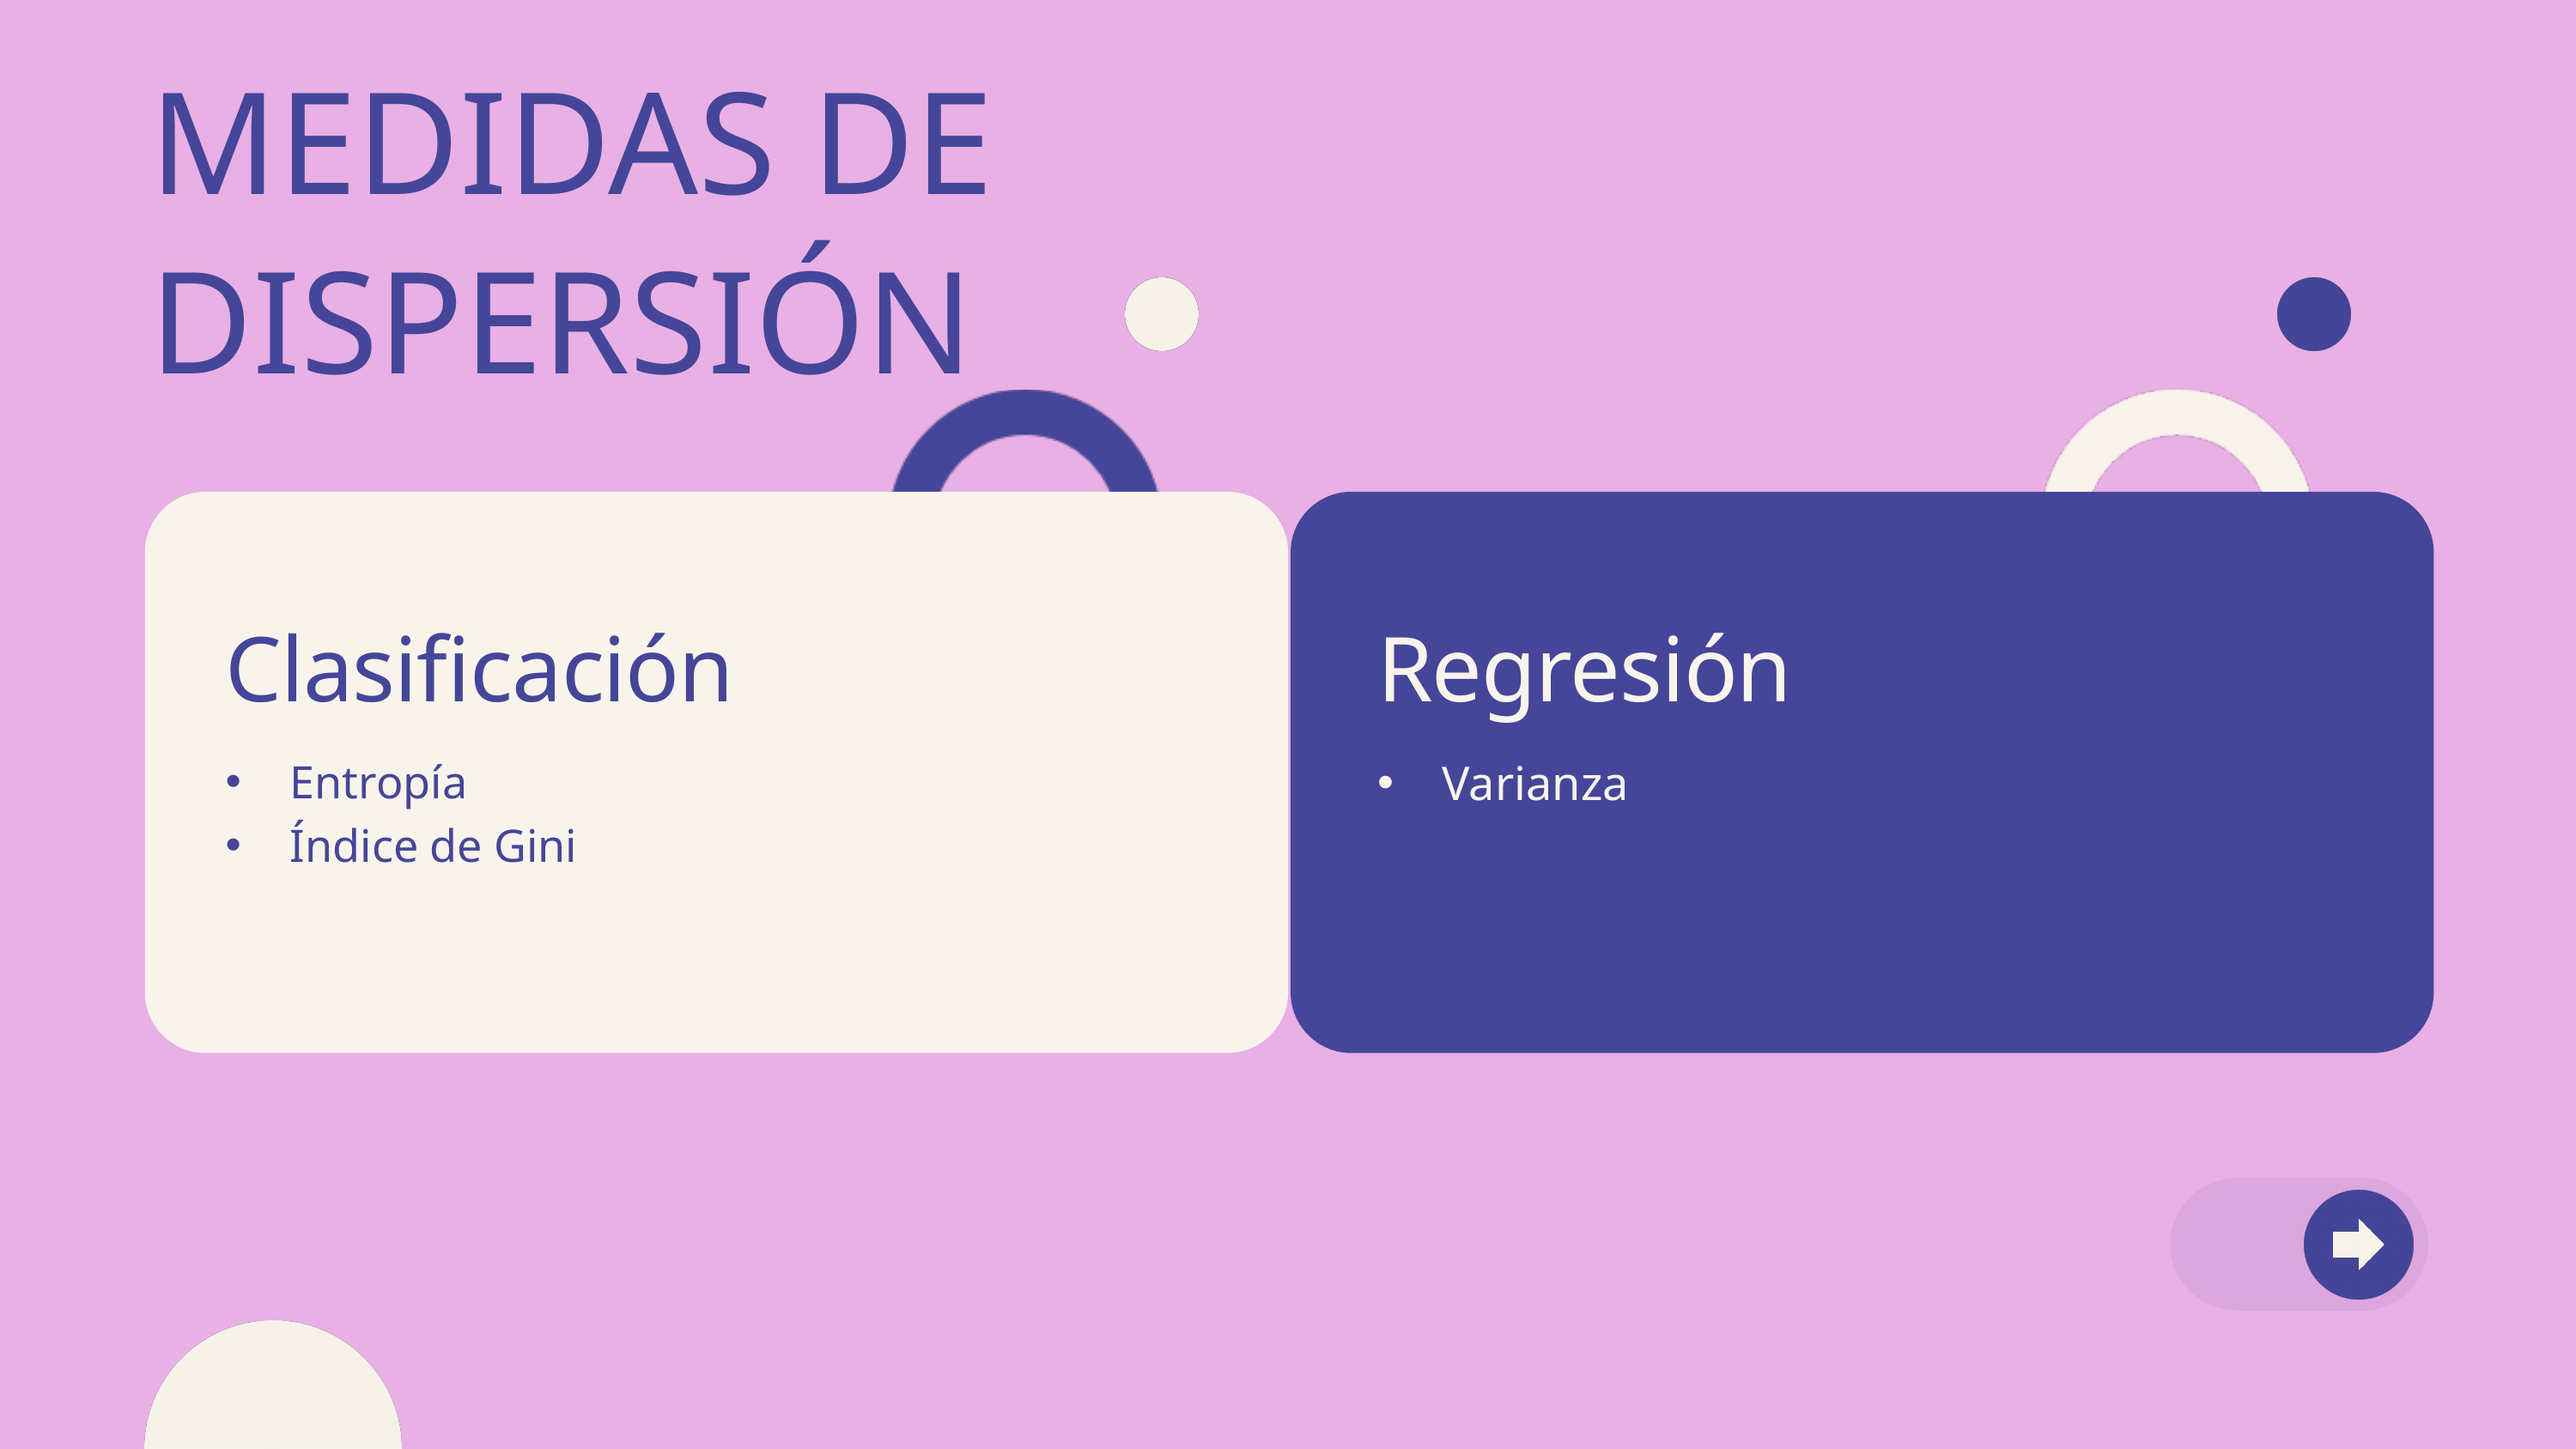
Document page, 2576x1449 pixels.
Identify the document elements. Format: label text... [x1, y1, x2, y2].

picture [1125, 277, 1199, 351]
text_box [1376, 603, 2351, 944]
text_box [2304, 1189, 2414, 1300]
picture [889, 390, 1163, 491]
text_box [144, 491, 1289, 1053]
text_box MEDIDAS DE DISPERSIÓN [149, 44, 1519, 402]
picture [2040, 390, 2314, 491]
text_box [2163, 1169, 2432, 1319]
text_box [225, 603, 1199, 870]
picture [144, 1319, 402, 1449]
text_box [1290, 491, 2434, 1053]
picture [2276, 277, 2351, 351]
